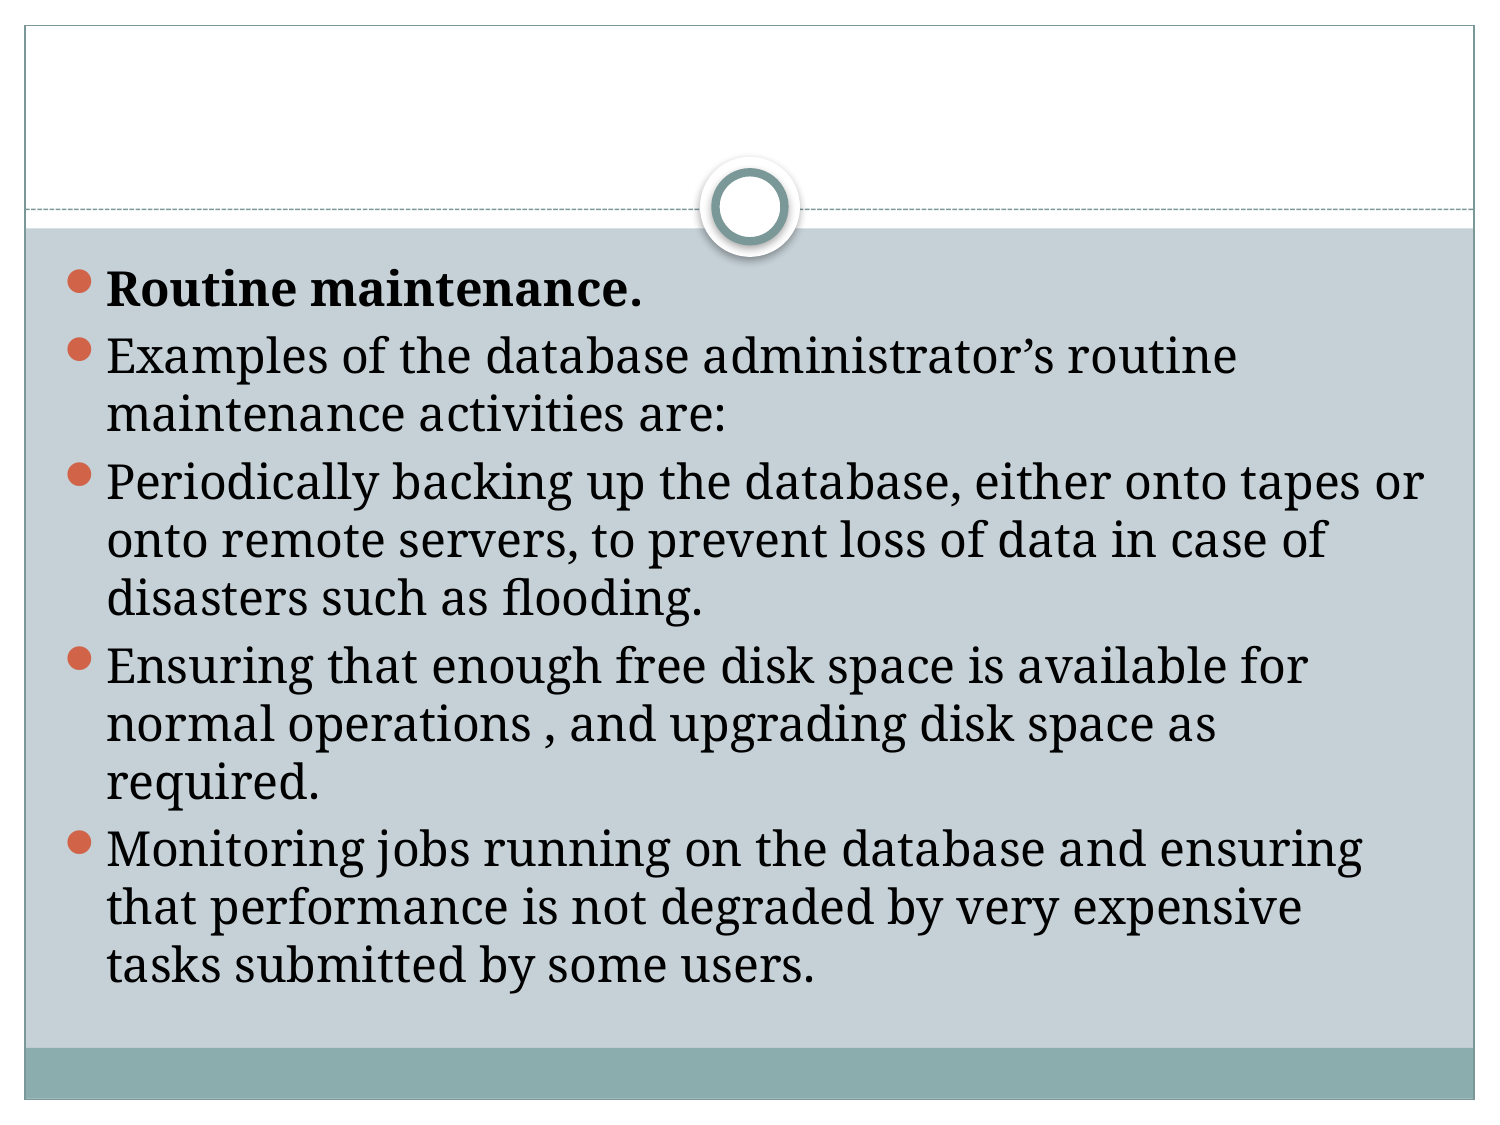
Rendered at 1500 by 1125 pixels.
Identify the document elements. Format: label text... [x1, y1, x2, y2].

list Routine maintenance. Examples of the database administrator’s routine maintenance activities are: Periodically backing up the database, either onto tapes or onto remote servers, to prevent loss of data in case of disasters such as flooding. Ensuring that enough free disk space is available for normal operations , and upgrading disk space as required. Monitoring jobs running on the database and ensuring that performance is not degraded by very expensive tasks submitted by some users. [49, 250, 1445, 1001]
